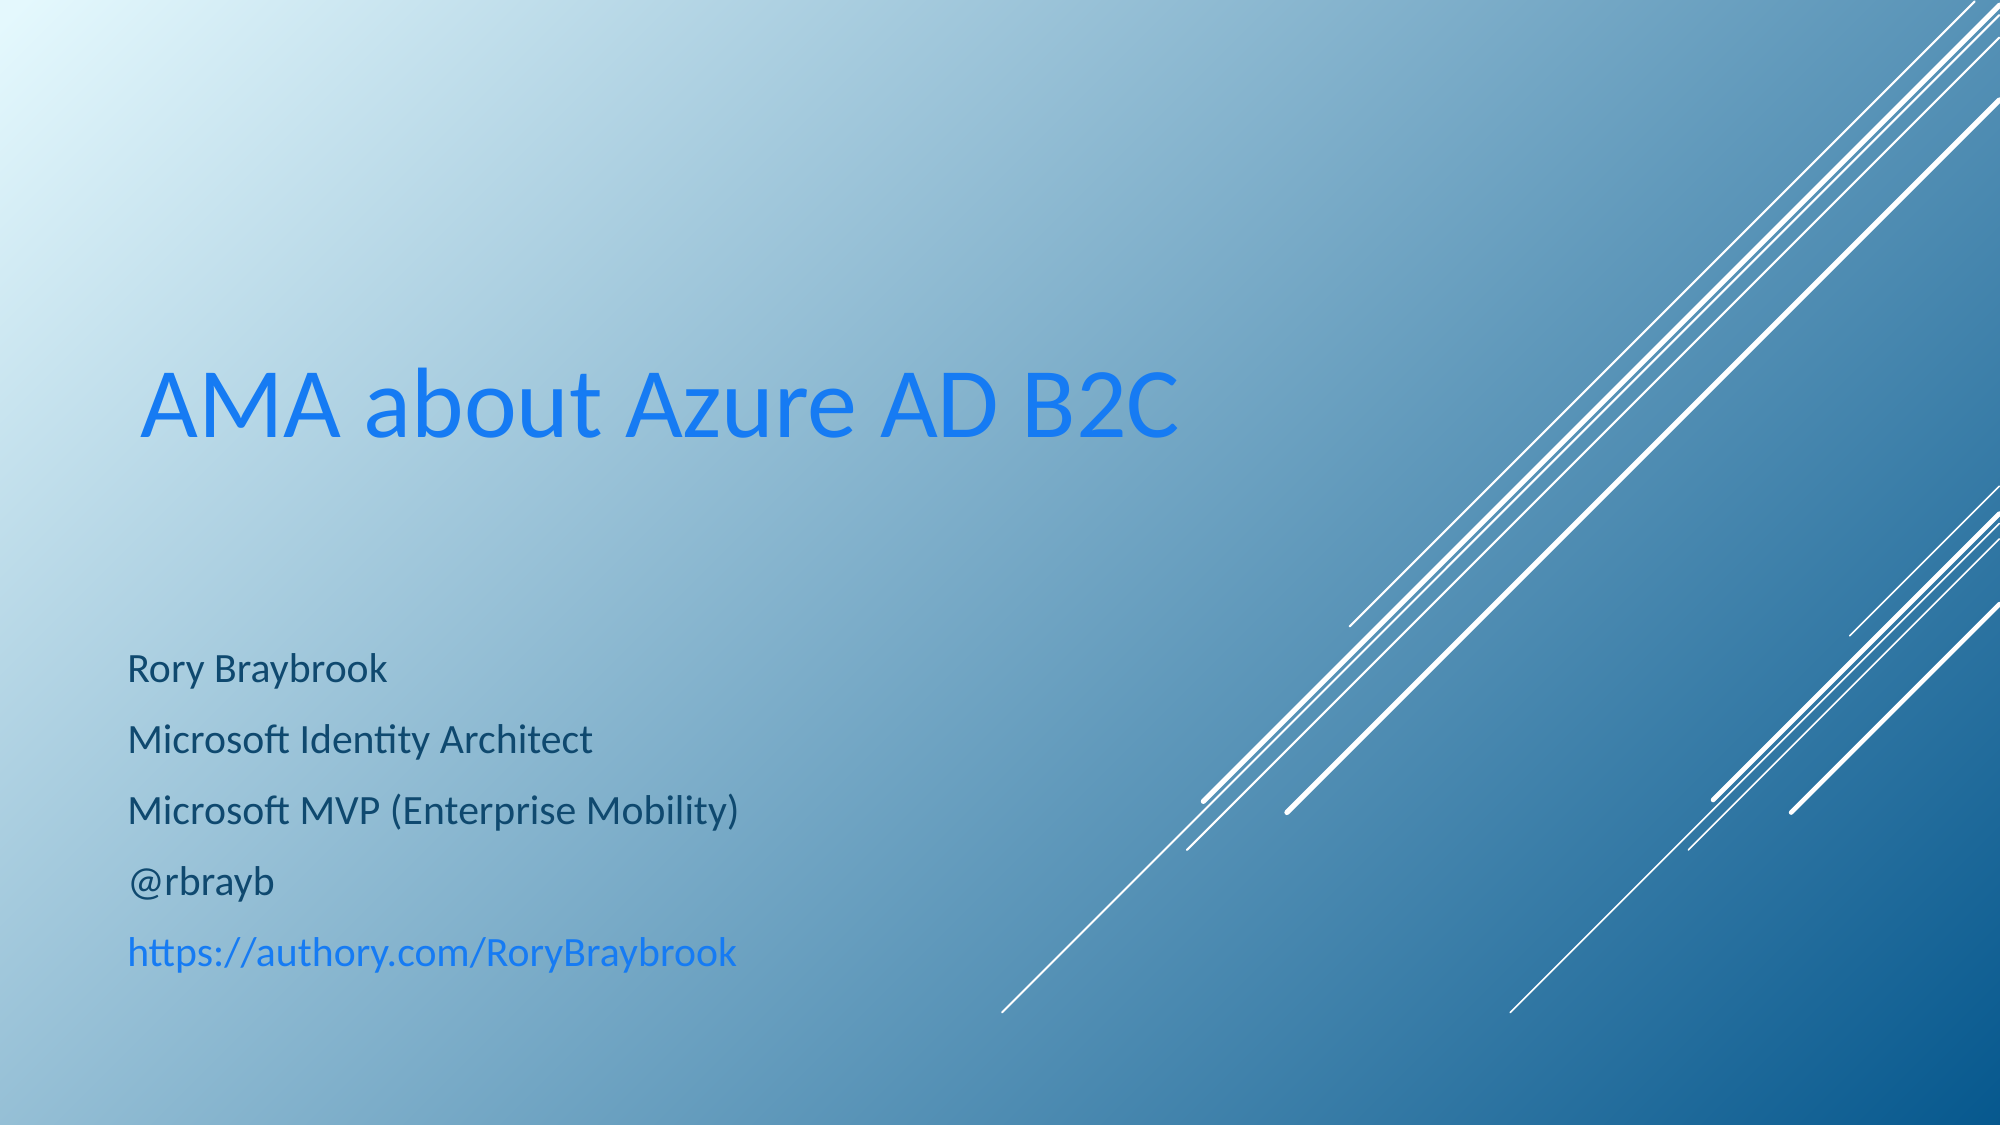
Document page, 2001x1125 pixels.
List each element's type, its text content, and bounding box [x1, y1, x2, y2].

subtitle Rory Braybrook Microsoft Identity Architect Microsoft MVP (Enterprise Mobility) @rbrayb https://authory.com/RoryBraybrook [112, 562, 1163, 1013]
title AMA about Azure AD B2C [125, 204, 1438, 586]
